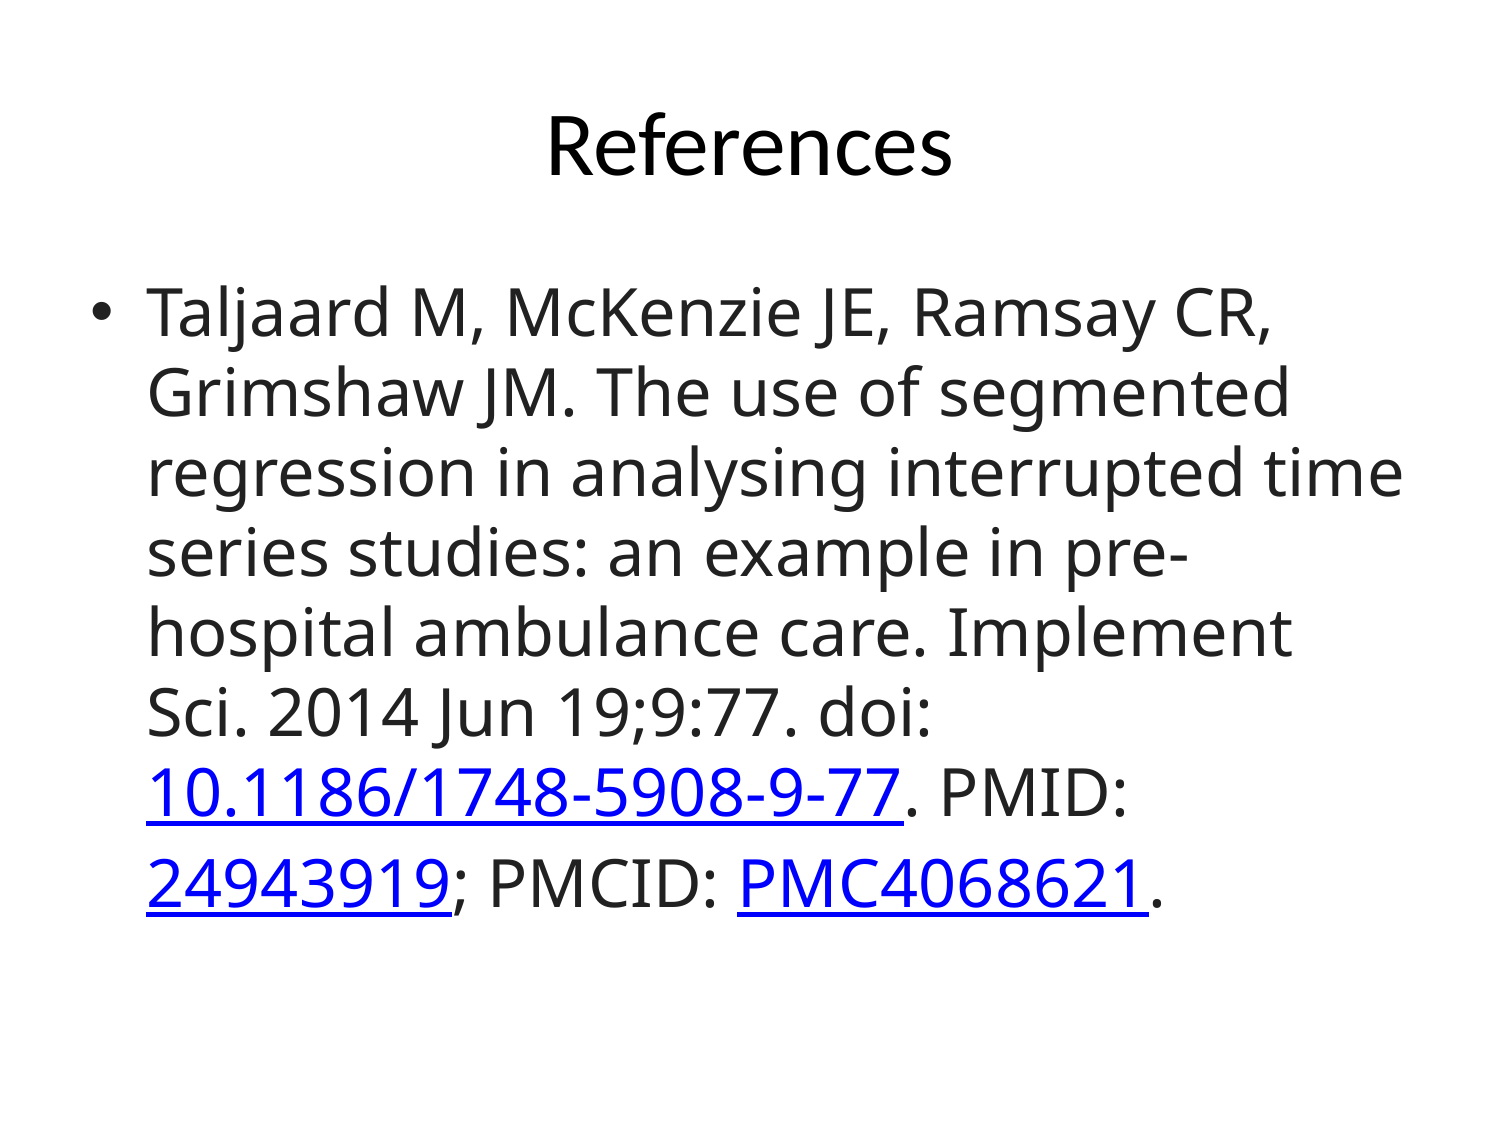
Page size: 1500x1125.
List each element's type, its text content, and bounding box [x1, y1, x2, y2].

title References [75, 45, 1425, 233]
list Taljaard M, McKenzie JE, Ramsay CR, Grimshaw JM. The use of segmented regression in analysing interrupted time series studies: an example in pre-hospital ambulance care. Implement Sci. 2014 Jun 19;9:77. doi: 10.1186/1748-5908-9-77. PMID: 24943919; PMCID: PMC4068621. [75, 262, 1425, 1005]
